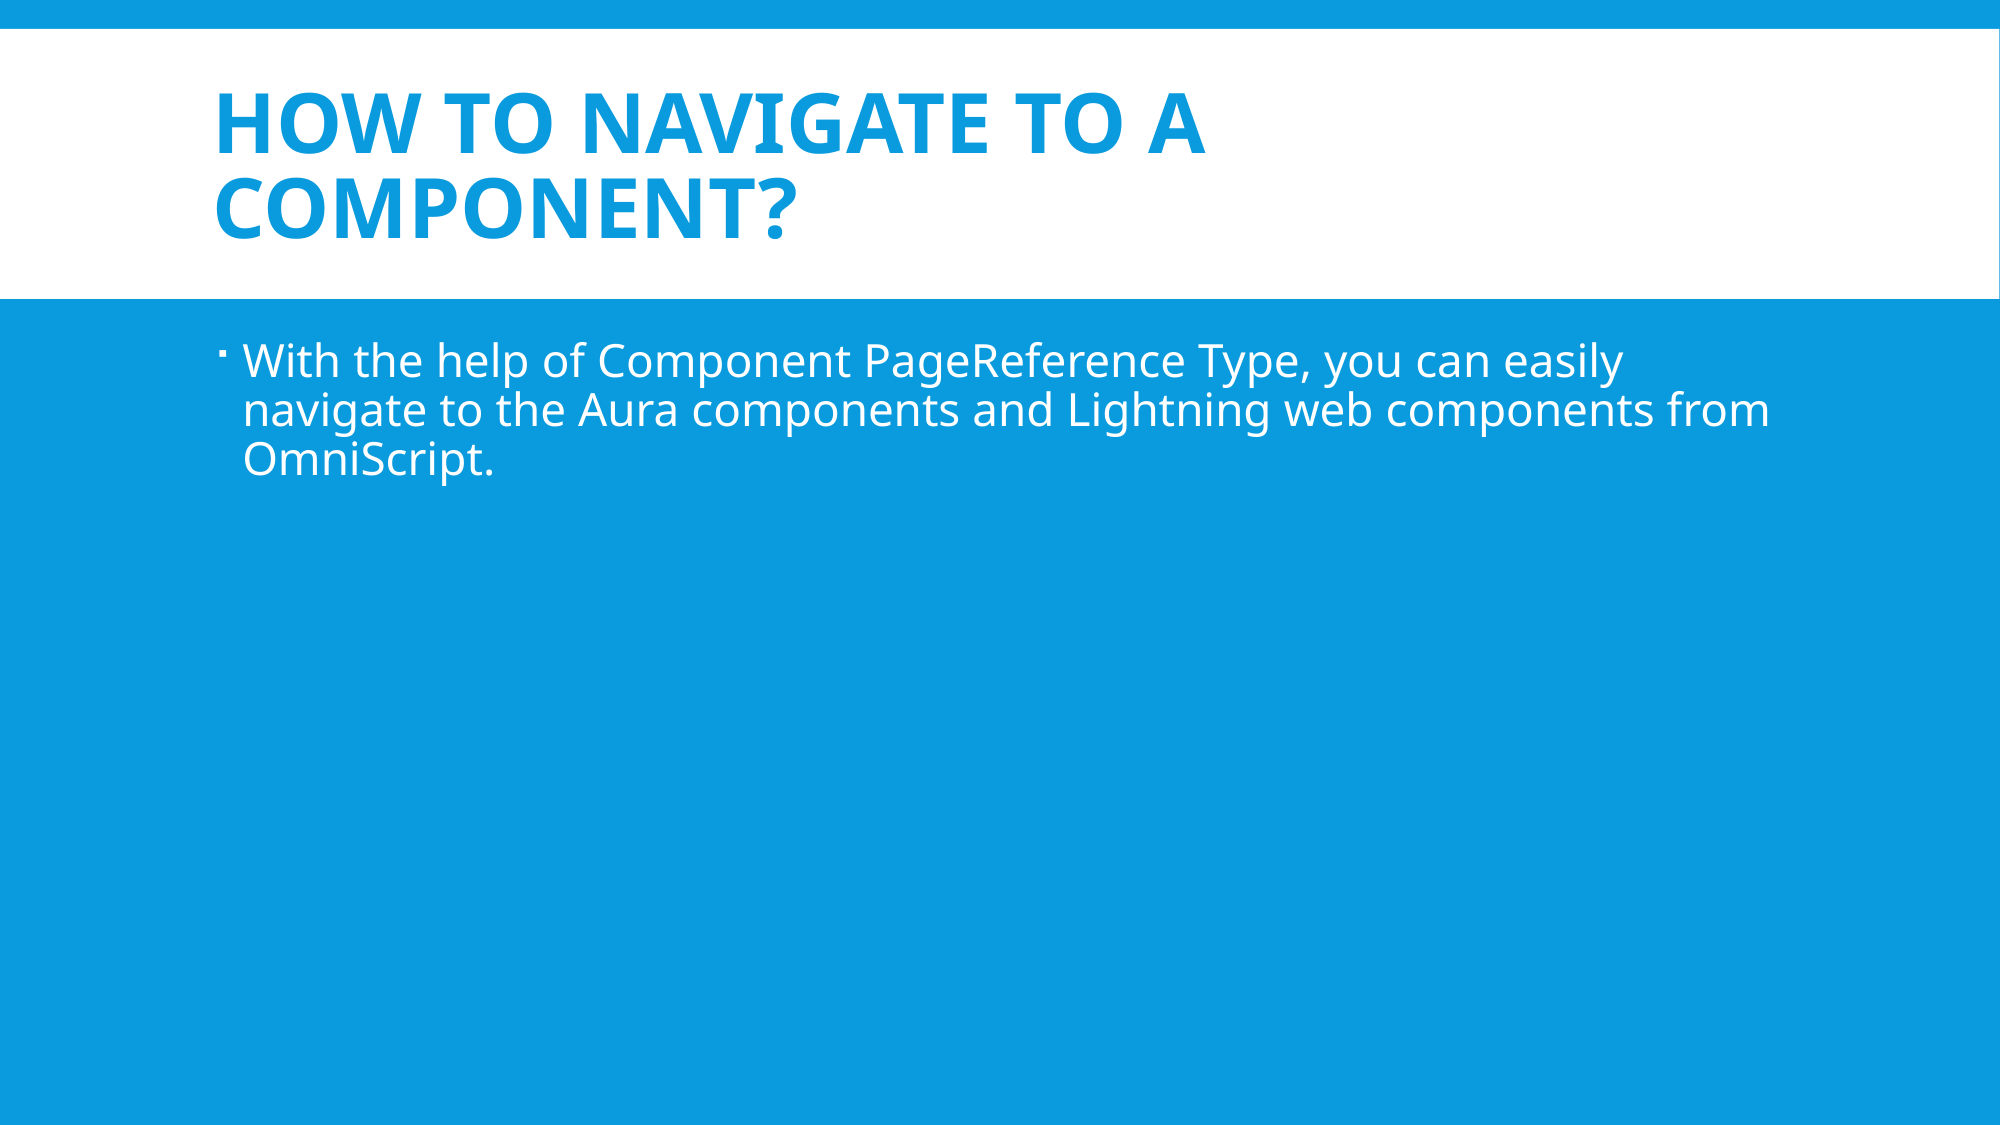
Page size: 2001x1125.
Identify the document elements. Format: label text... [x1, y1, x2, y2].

title How to navigate to a component? [197, 46, 1803, 295]
list With the help of Component PageReference Type, you can easily navigate to the Aura components and Lightning web components from OmniScript. [197, 329, 1803, 1020]
